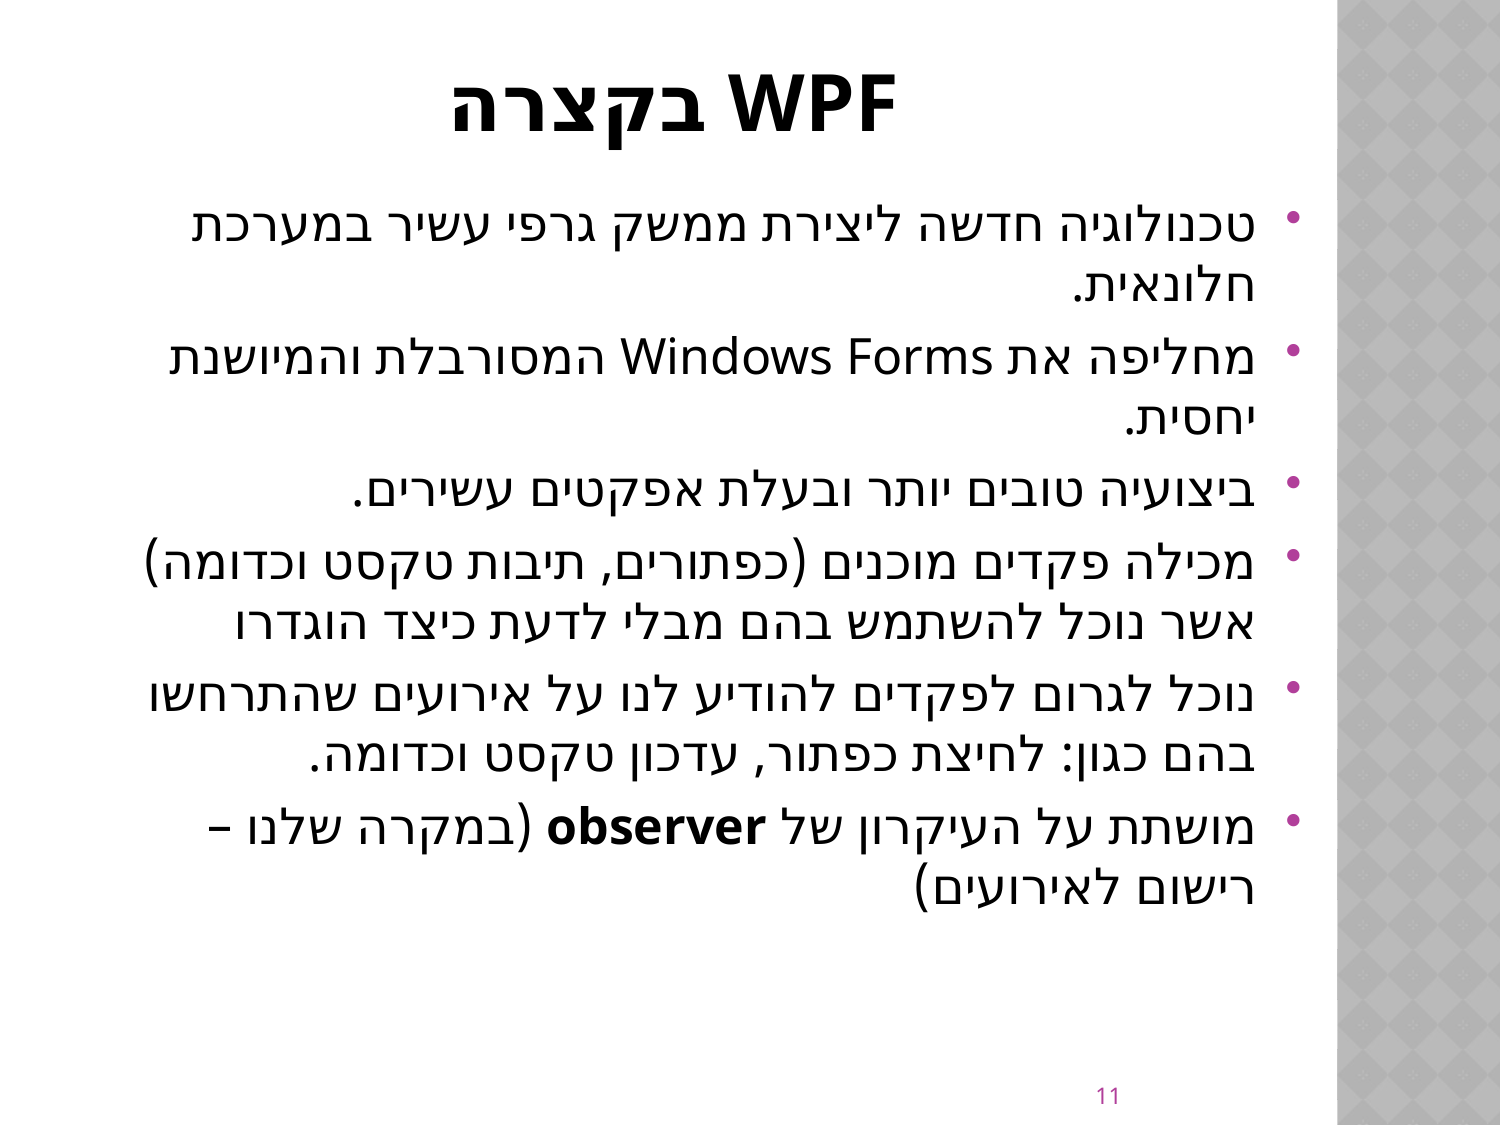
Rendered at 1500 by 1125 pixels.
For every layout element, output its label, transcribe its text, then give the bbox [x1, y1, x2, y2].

list טכנולוגיה חדשה ליצירת ממשק גרפי עשיר במערכת חלונאית. מחליפה את Windows Forms המסורבלת והמיושנת יחסית. ביצועיה טובים יותר ובעלת אפקטים עשירים. מכילה פקדים מוכנים (כפתורים, תיבות טקסט וכדומה) אשר נוכל להשתמש בהם מבלי לדעת כיצד הוגדרו נוכל לגרום לפקדים להודיע לנו על אירועים שהתרחשו בהם כגון: לחיצת כפתור, עדכון טקסט וכדומה. מושתת על העיקרון של observer (במקרה שלנו – רישום לאירועים) [79, 184, 1317, 1012]
title wpf בקצרה [79, 30, 1267, 148]
slide_number 11 [1025, 1075, 1122, 1113]
